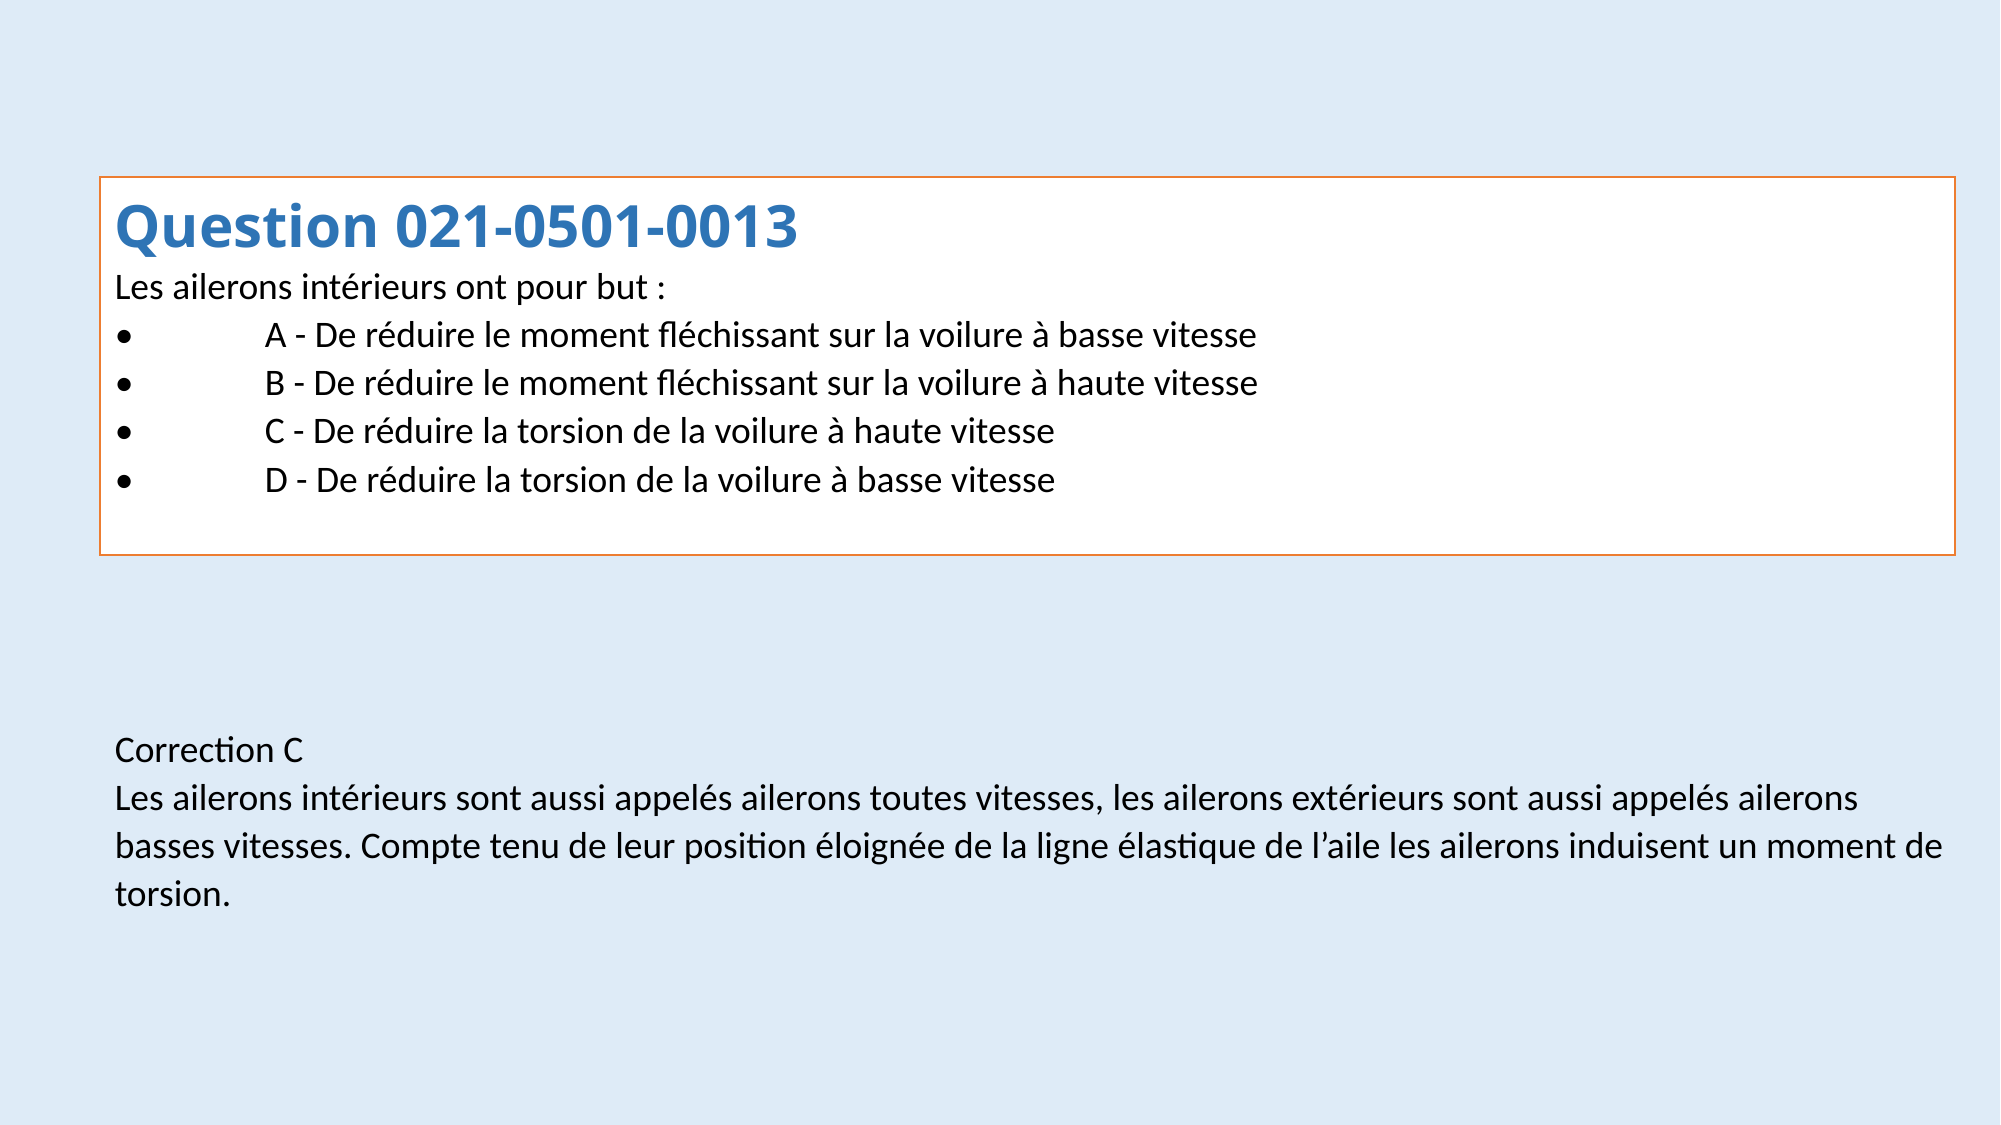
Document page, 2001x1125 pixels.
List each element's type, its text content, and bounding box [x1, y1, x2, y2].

text_box Correction C Les ailerons intérieurs sont aussi appelés ailerons toutes vitesses, les ailerons extérieurs sont aussi appelés ailerons basses vitesses. Compte tenu de leur position éloignée de la ligne élastique de l’aile les ailerons induisent un moment de torsion. [99, 714, 1984, 922]
text_box Question 021-0501-0013 Les ailerons intérieurs ont pour but : • A - De réduire le moment fléchissant sur la voilure à basse vitesse • B - De réduire le moment fléchissant sur la voilure à haute vitesse • C - De réduire la torsion de la voilure à haute vitesse • D - De réduire la torsion de la voilure à basse vitesse [99, 176, 1956, 556]
